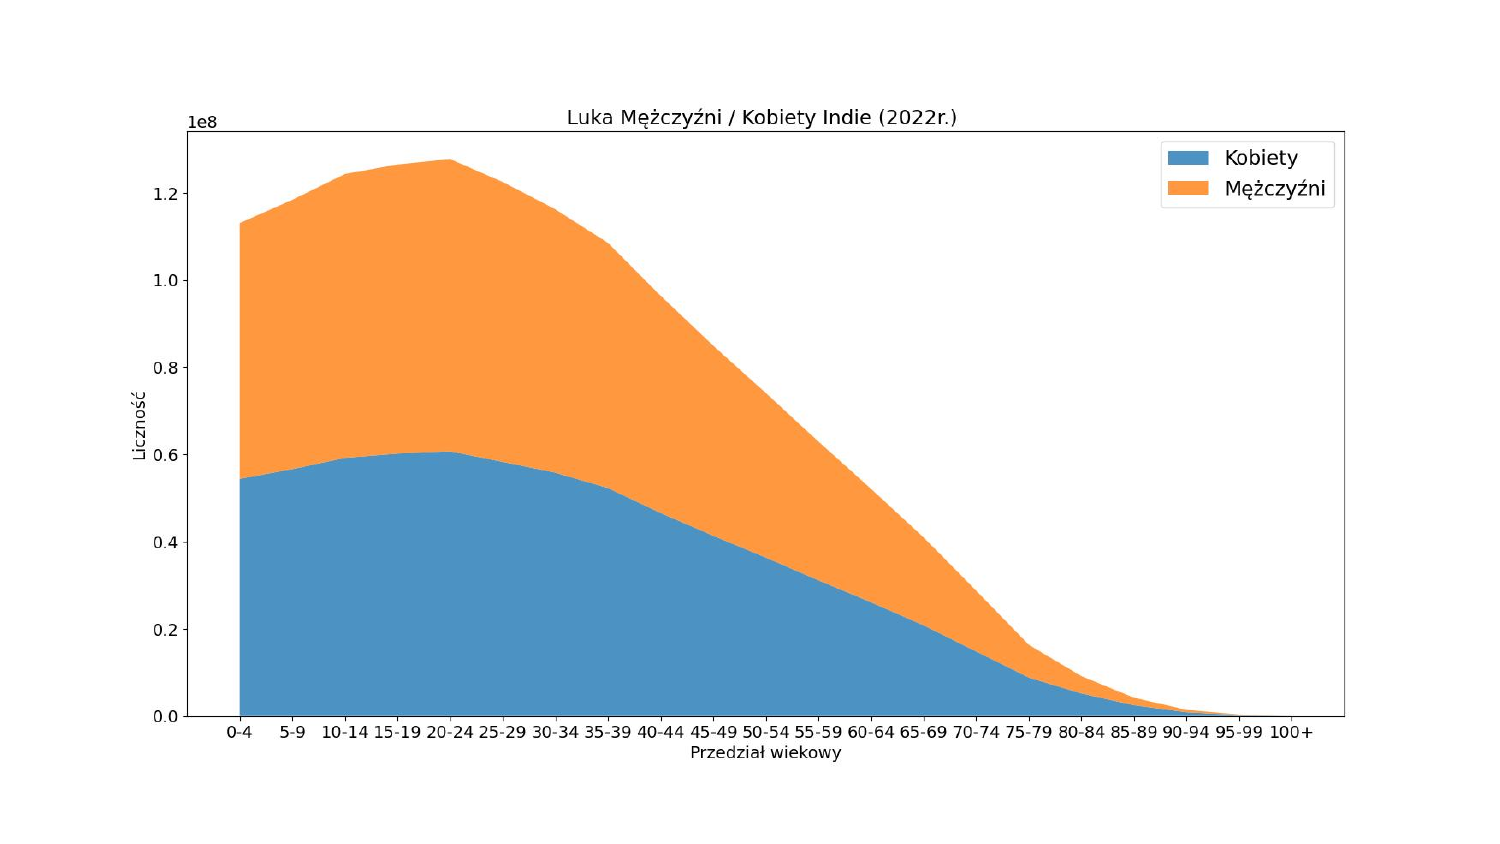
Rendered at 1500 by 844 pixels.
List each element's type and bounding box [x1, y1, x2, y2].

picture [0, 40, 1493, 799]
